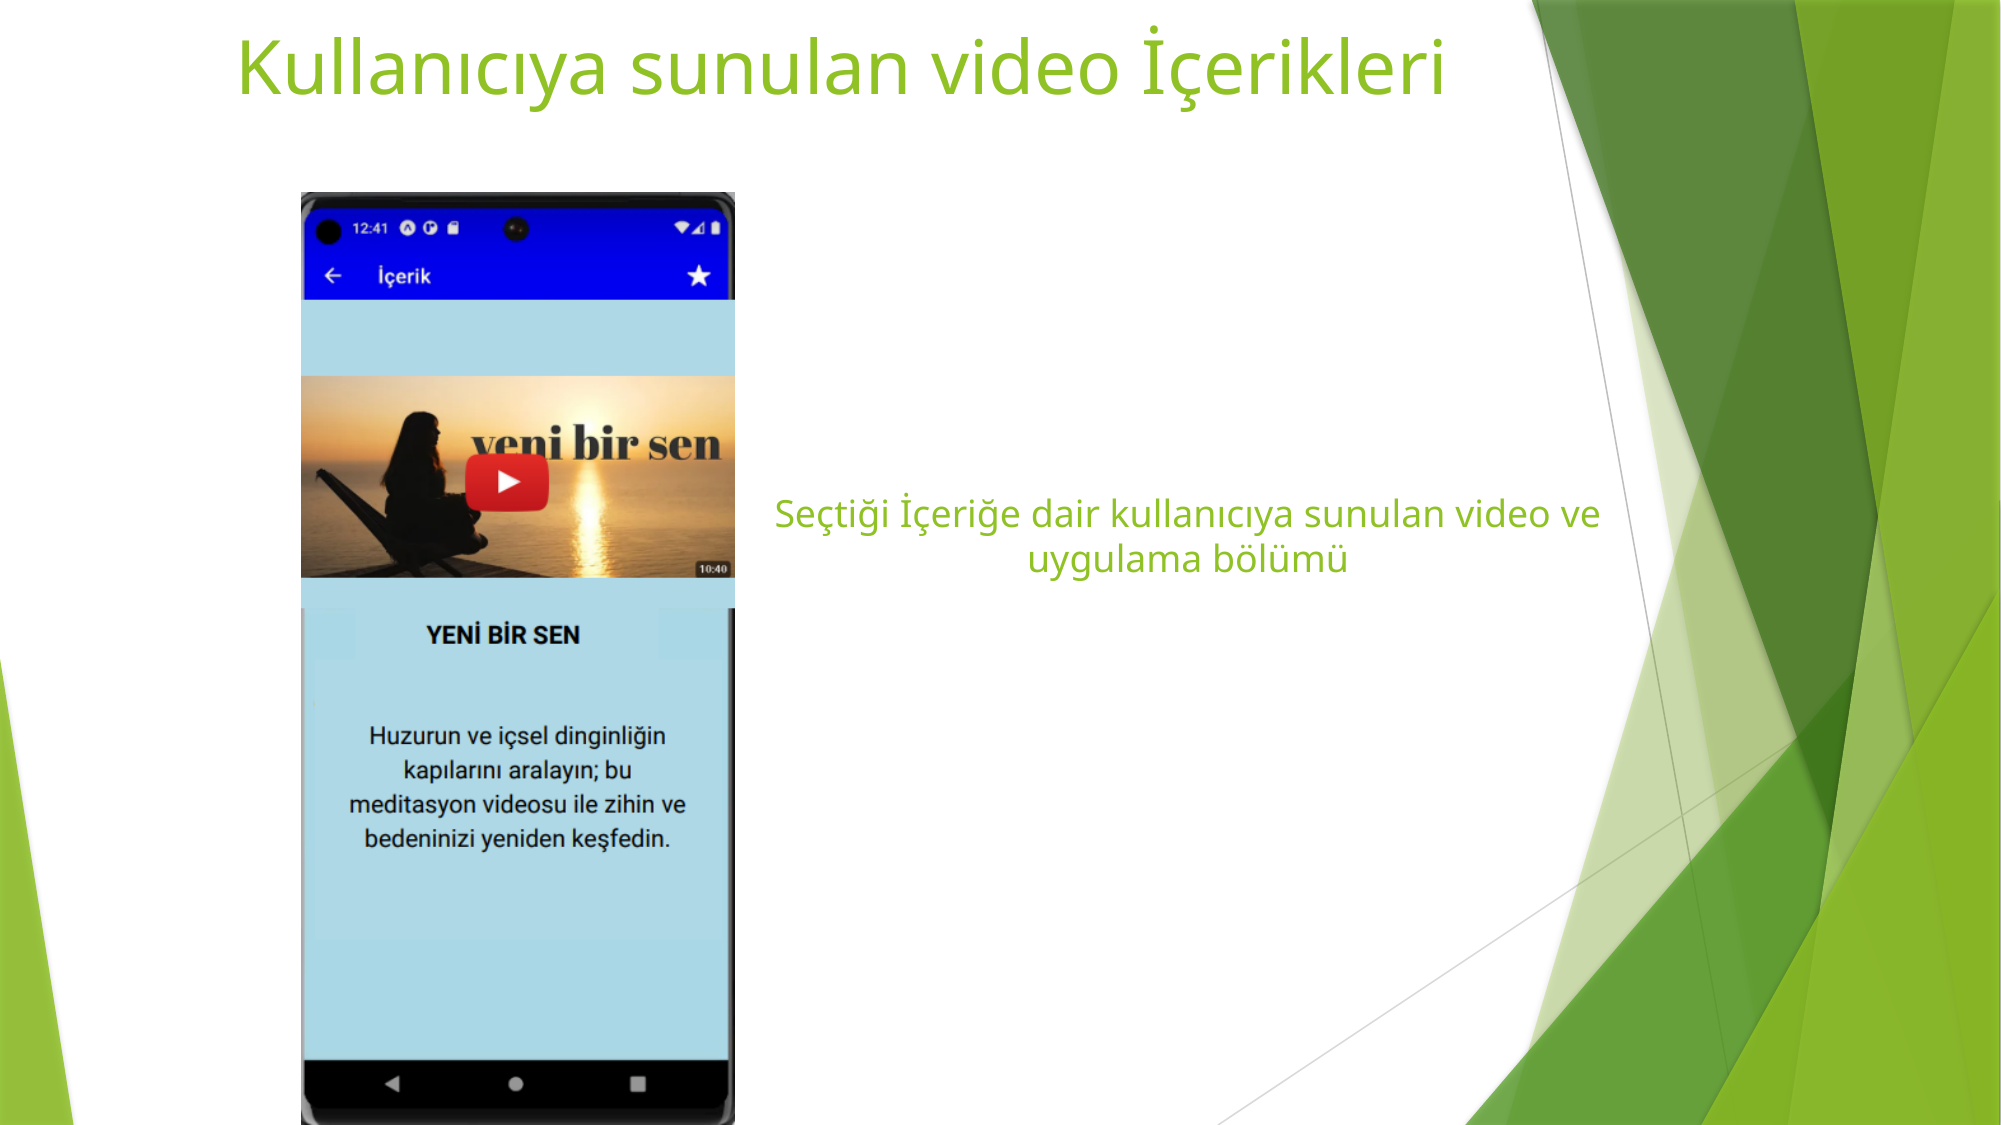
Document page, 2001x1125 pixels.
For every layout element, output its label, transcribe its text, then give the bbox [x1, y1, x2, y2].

text_box Seçtiği İçeriğe dair kullanıcıya sunulan video ve uygulama bölümü [740, 482, 1660, 702]
title Kullanıcıya sunulan video İçerikleri [220, 12, 1631, 176]
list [300, 191, 735, 1125]
